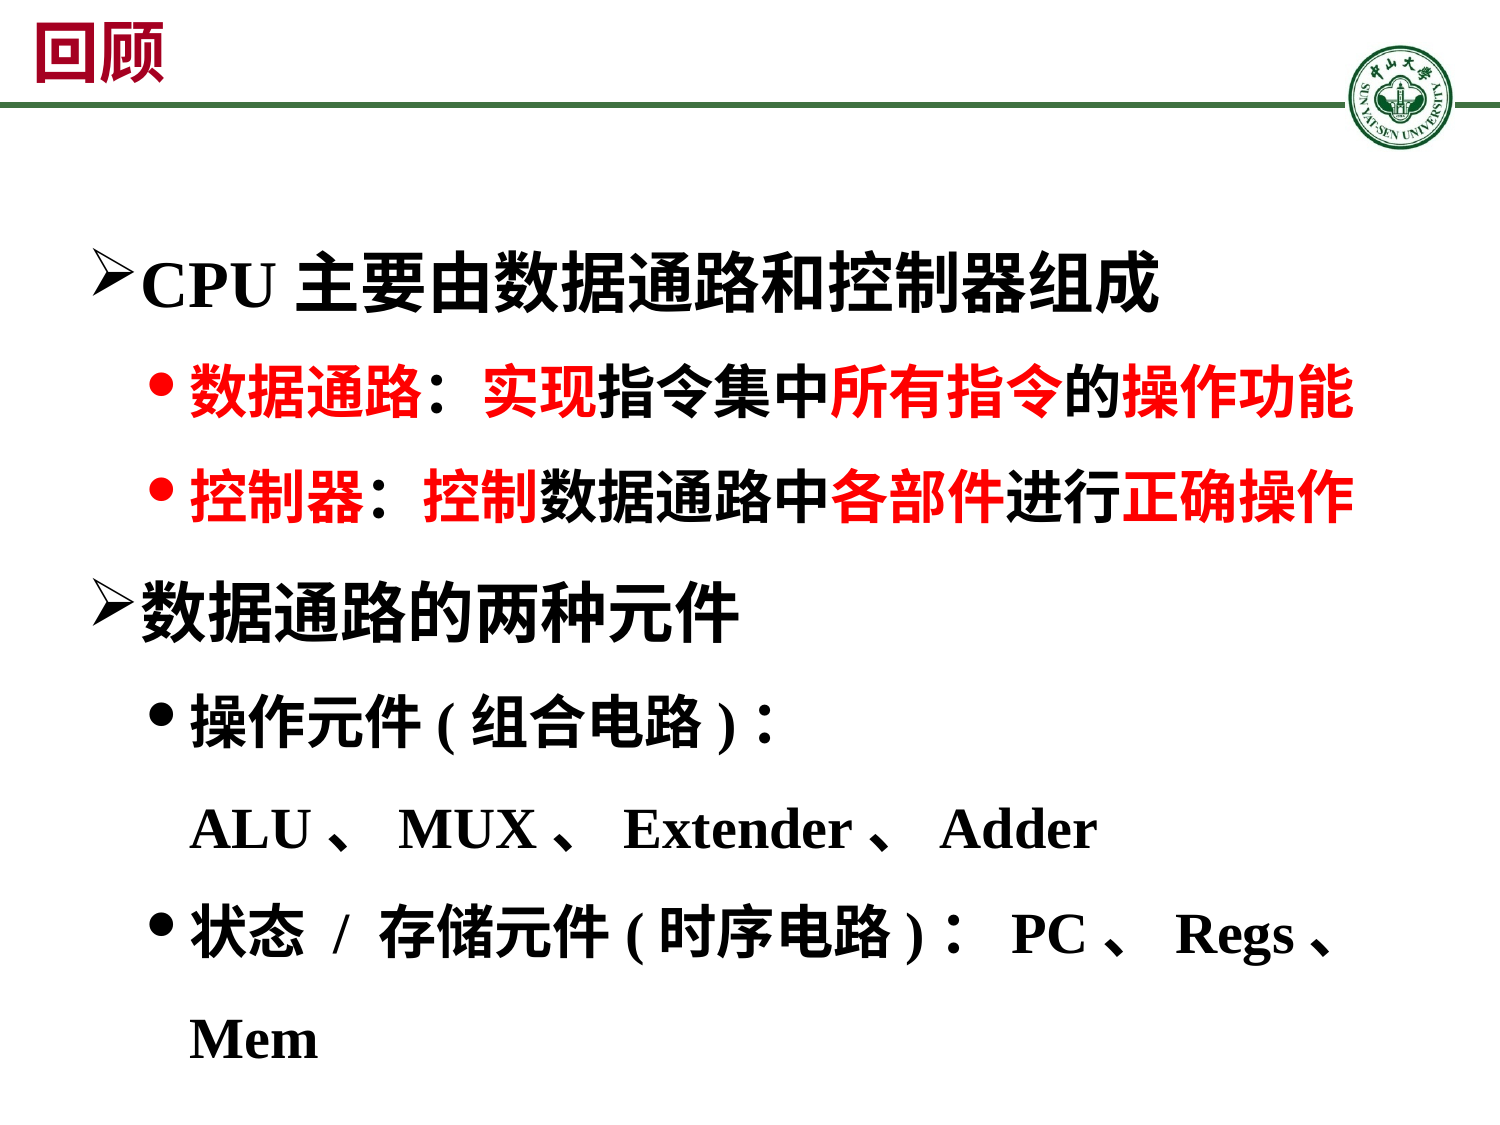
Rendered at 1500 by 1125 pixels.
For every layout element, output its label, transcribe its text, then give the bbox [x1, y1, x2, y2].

picture [1345, 42, 1455, 152]
list CPU主要由数据通路和控制器组成 数据通路：实现指令集中所有指令的操作功能 控制器：控制数据通路中各部件进行正确操作 数据通路的两种元件 操作元件(组合电路)：ALU、MUX、Extender、Adder 状态 / 存储元件(时序电路)：PC、Regs、Mem [76, 196, 1433, 1075]
title 回顾 [17, 0, 875, 98]
